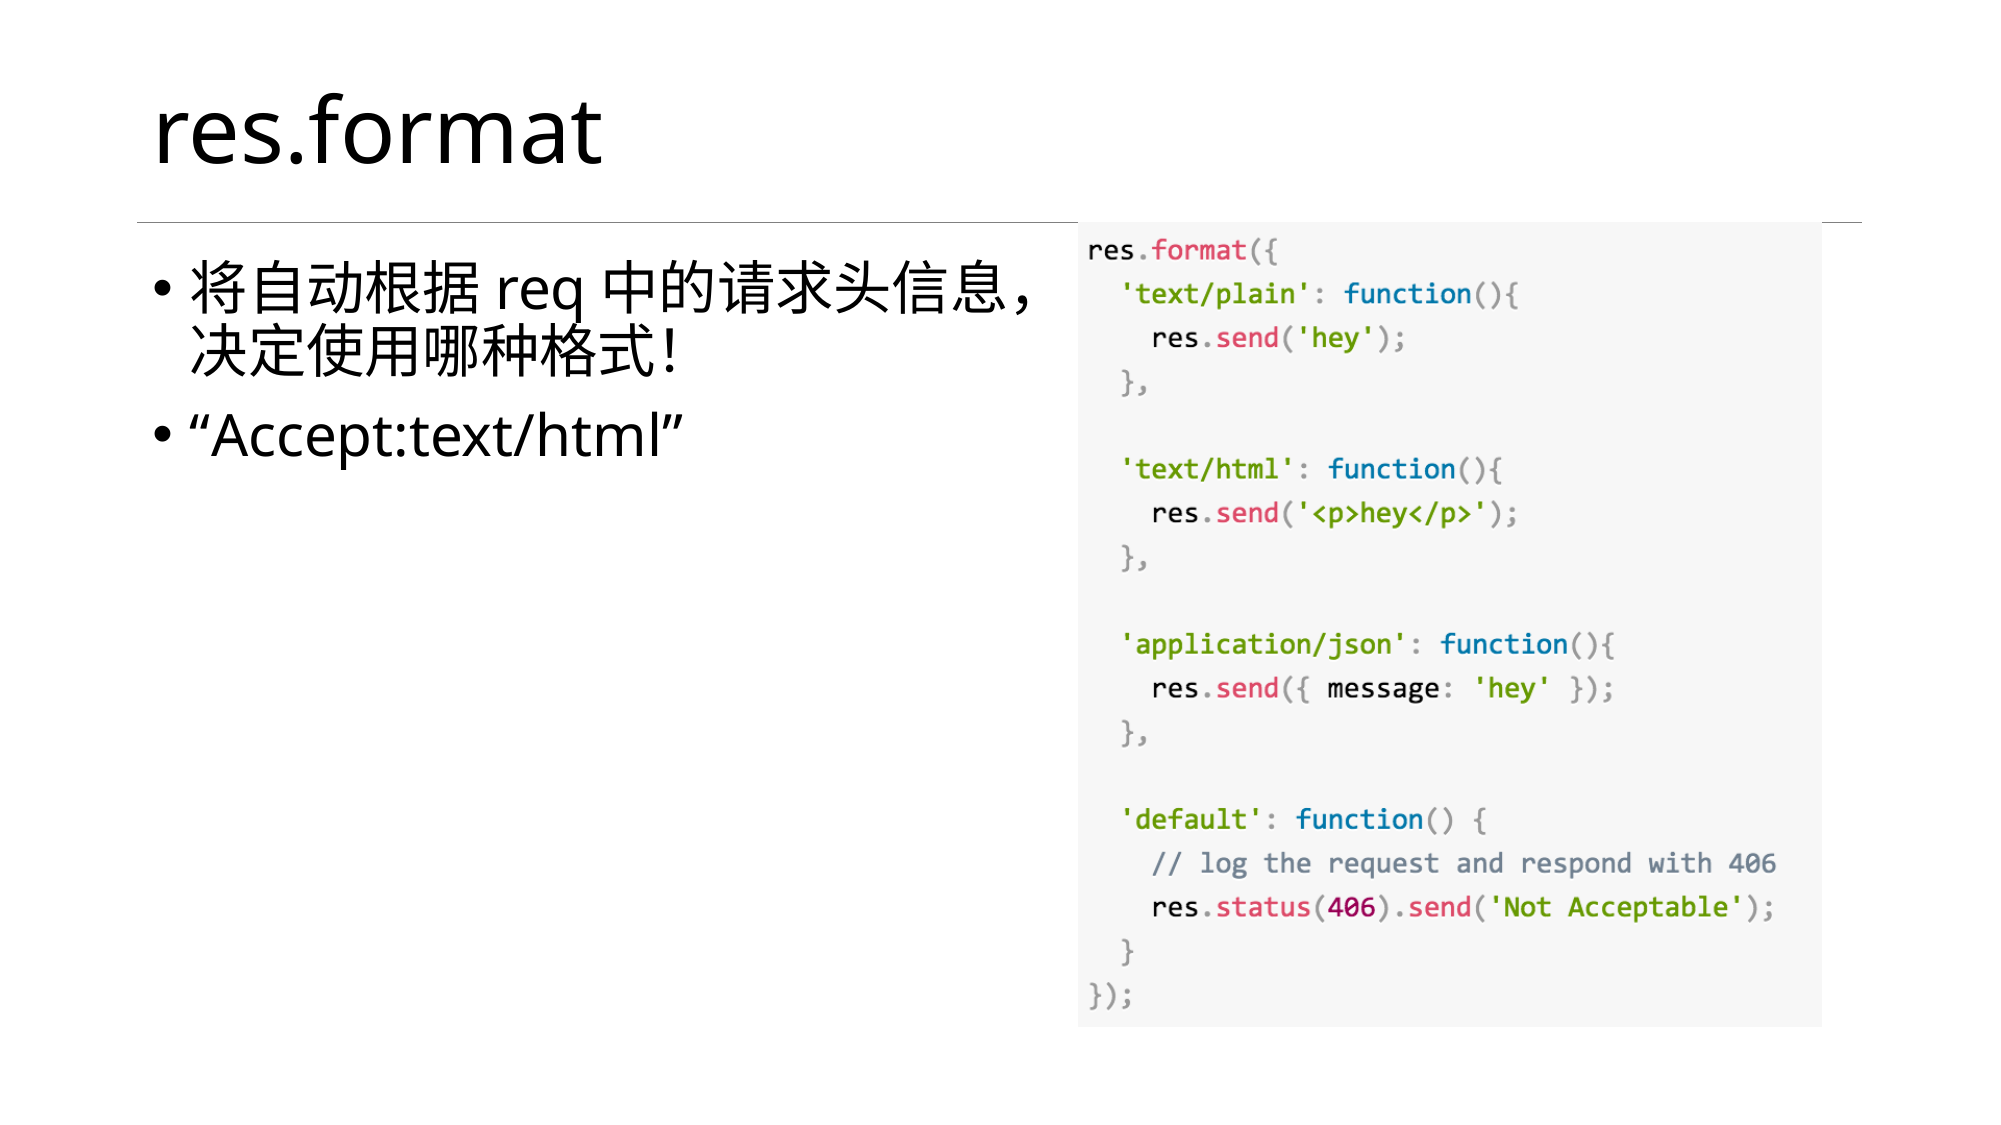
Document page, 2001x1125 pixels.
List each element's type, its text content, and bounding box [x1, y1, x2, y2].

title res.format [137, 44, 1863, 223]
list 将自动根据req中的请求头信息，决定使用哪种格式！ “Accept:text/html” [137, 251, 1057, 1014]
picture [1078, 222, 1822, 1027]
